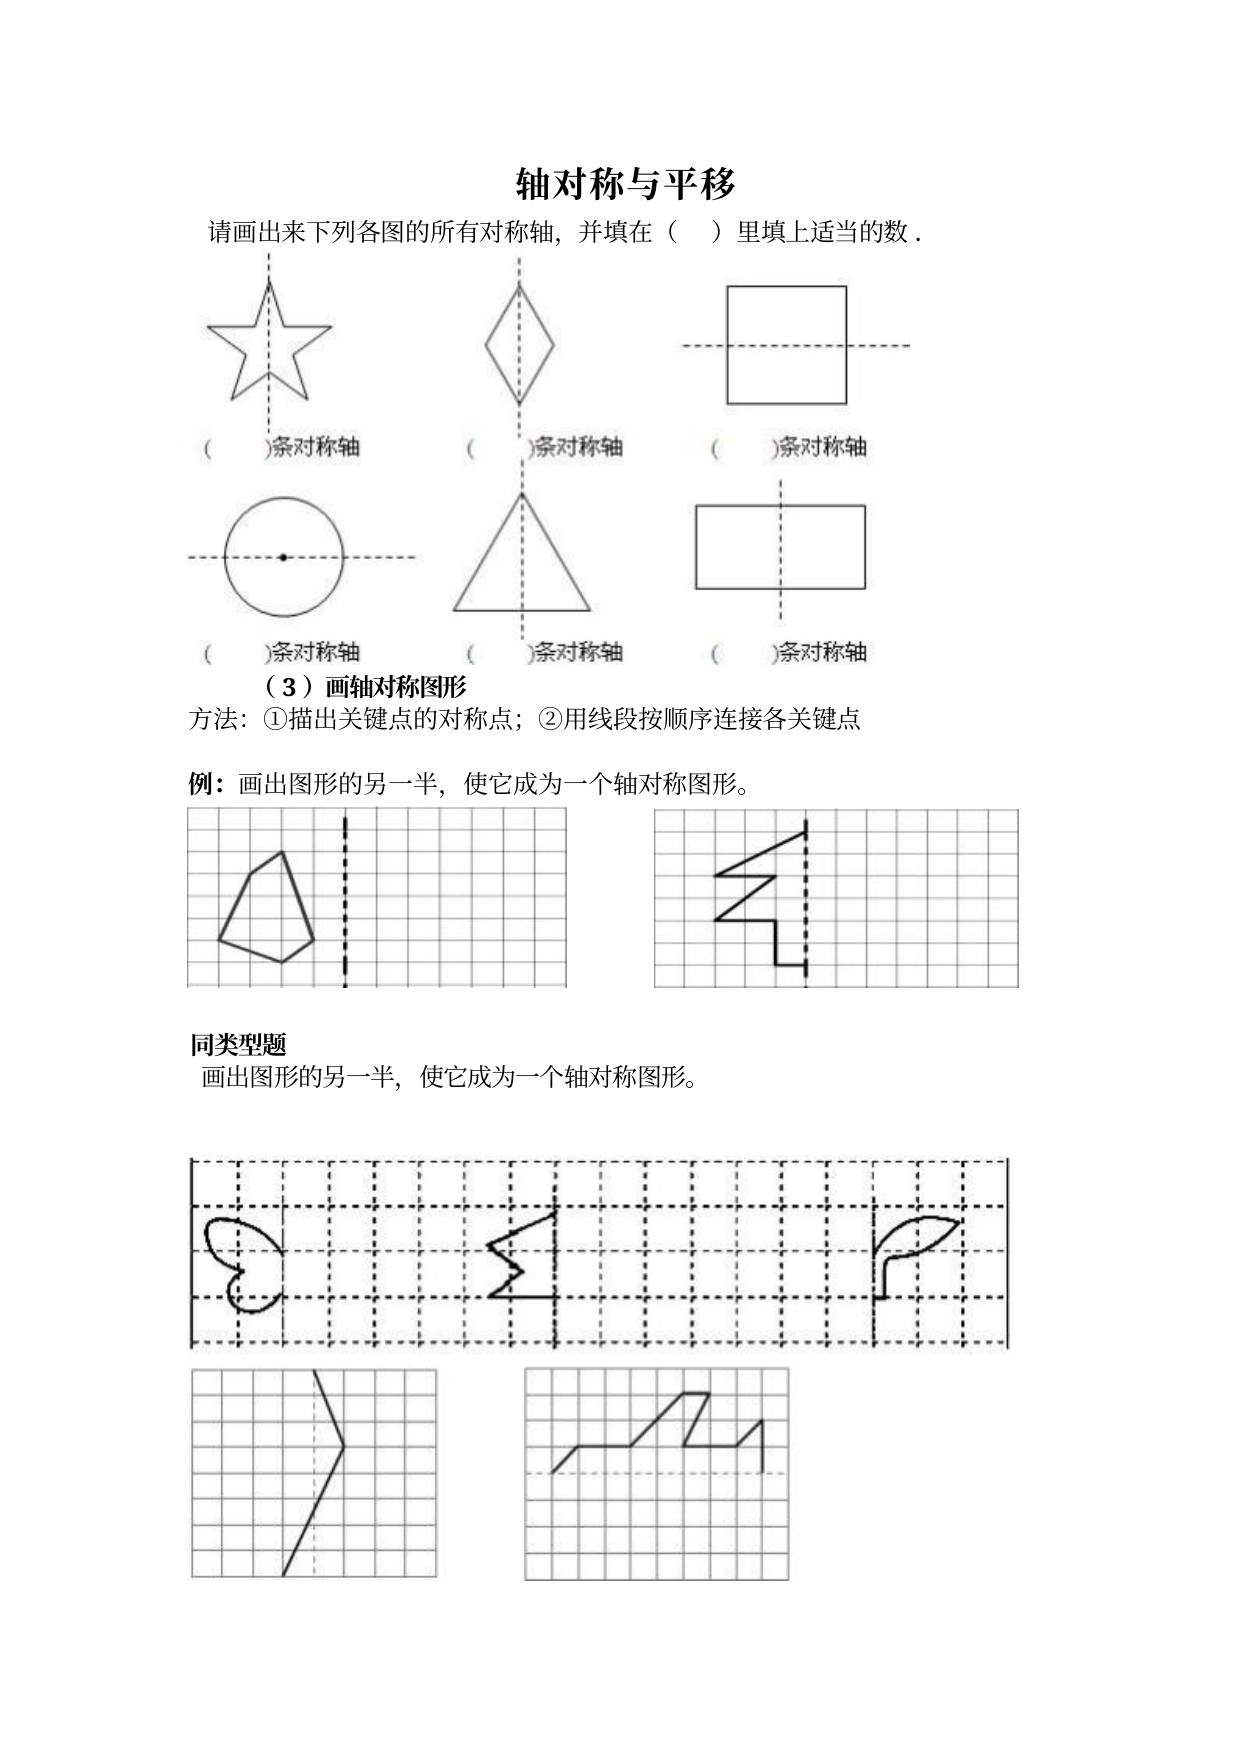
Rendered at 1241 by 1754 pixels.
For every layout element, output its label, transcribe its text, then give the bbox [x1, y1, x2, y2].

picture [187, 806, 567, 988]
picture [654, 808, 1019, 988]
text_box 同类型题 画出图形的另一半，使它成为一个轴对称图形。 [187, 1028, 711, 1094]
text_box 轴对称与平移 请画出来下列各图的所有对称轴，并填在（ ）里填上适当的数. [186, 161, 922, 250]
picture [187, 1155, 1010, 1581]
picture [187, 253, 910, 665]
text_box （3）画轴对称图形 方法：①描出关键点的对称点；②用线段按顺序连接各关键点 例：画出图形的另一半，使它成为一个轴对称图形。 [186, 671, 865, 802]
